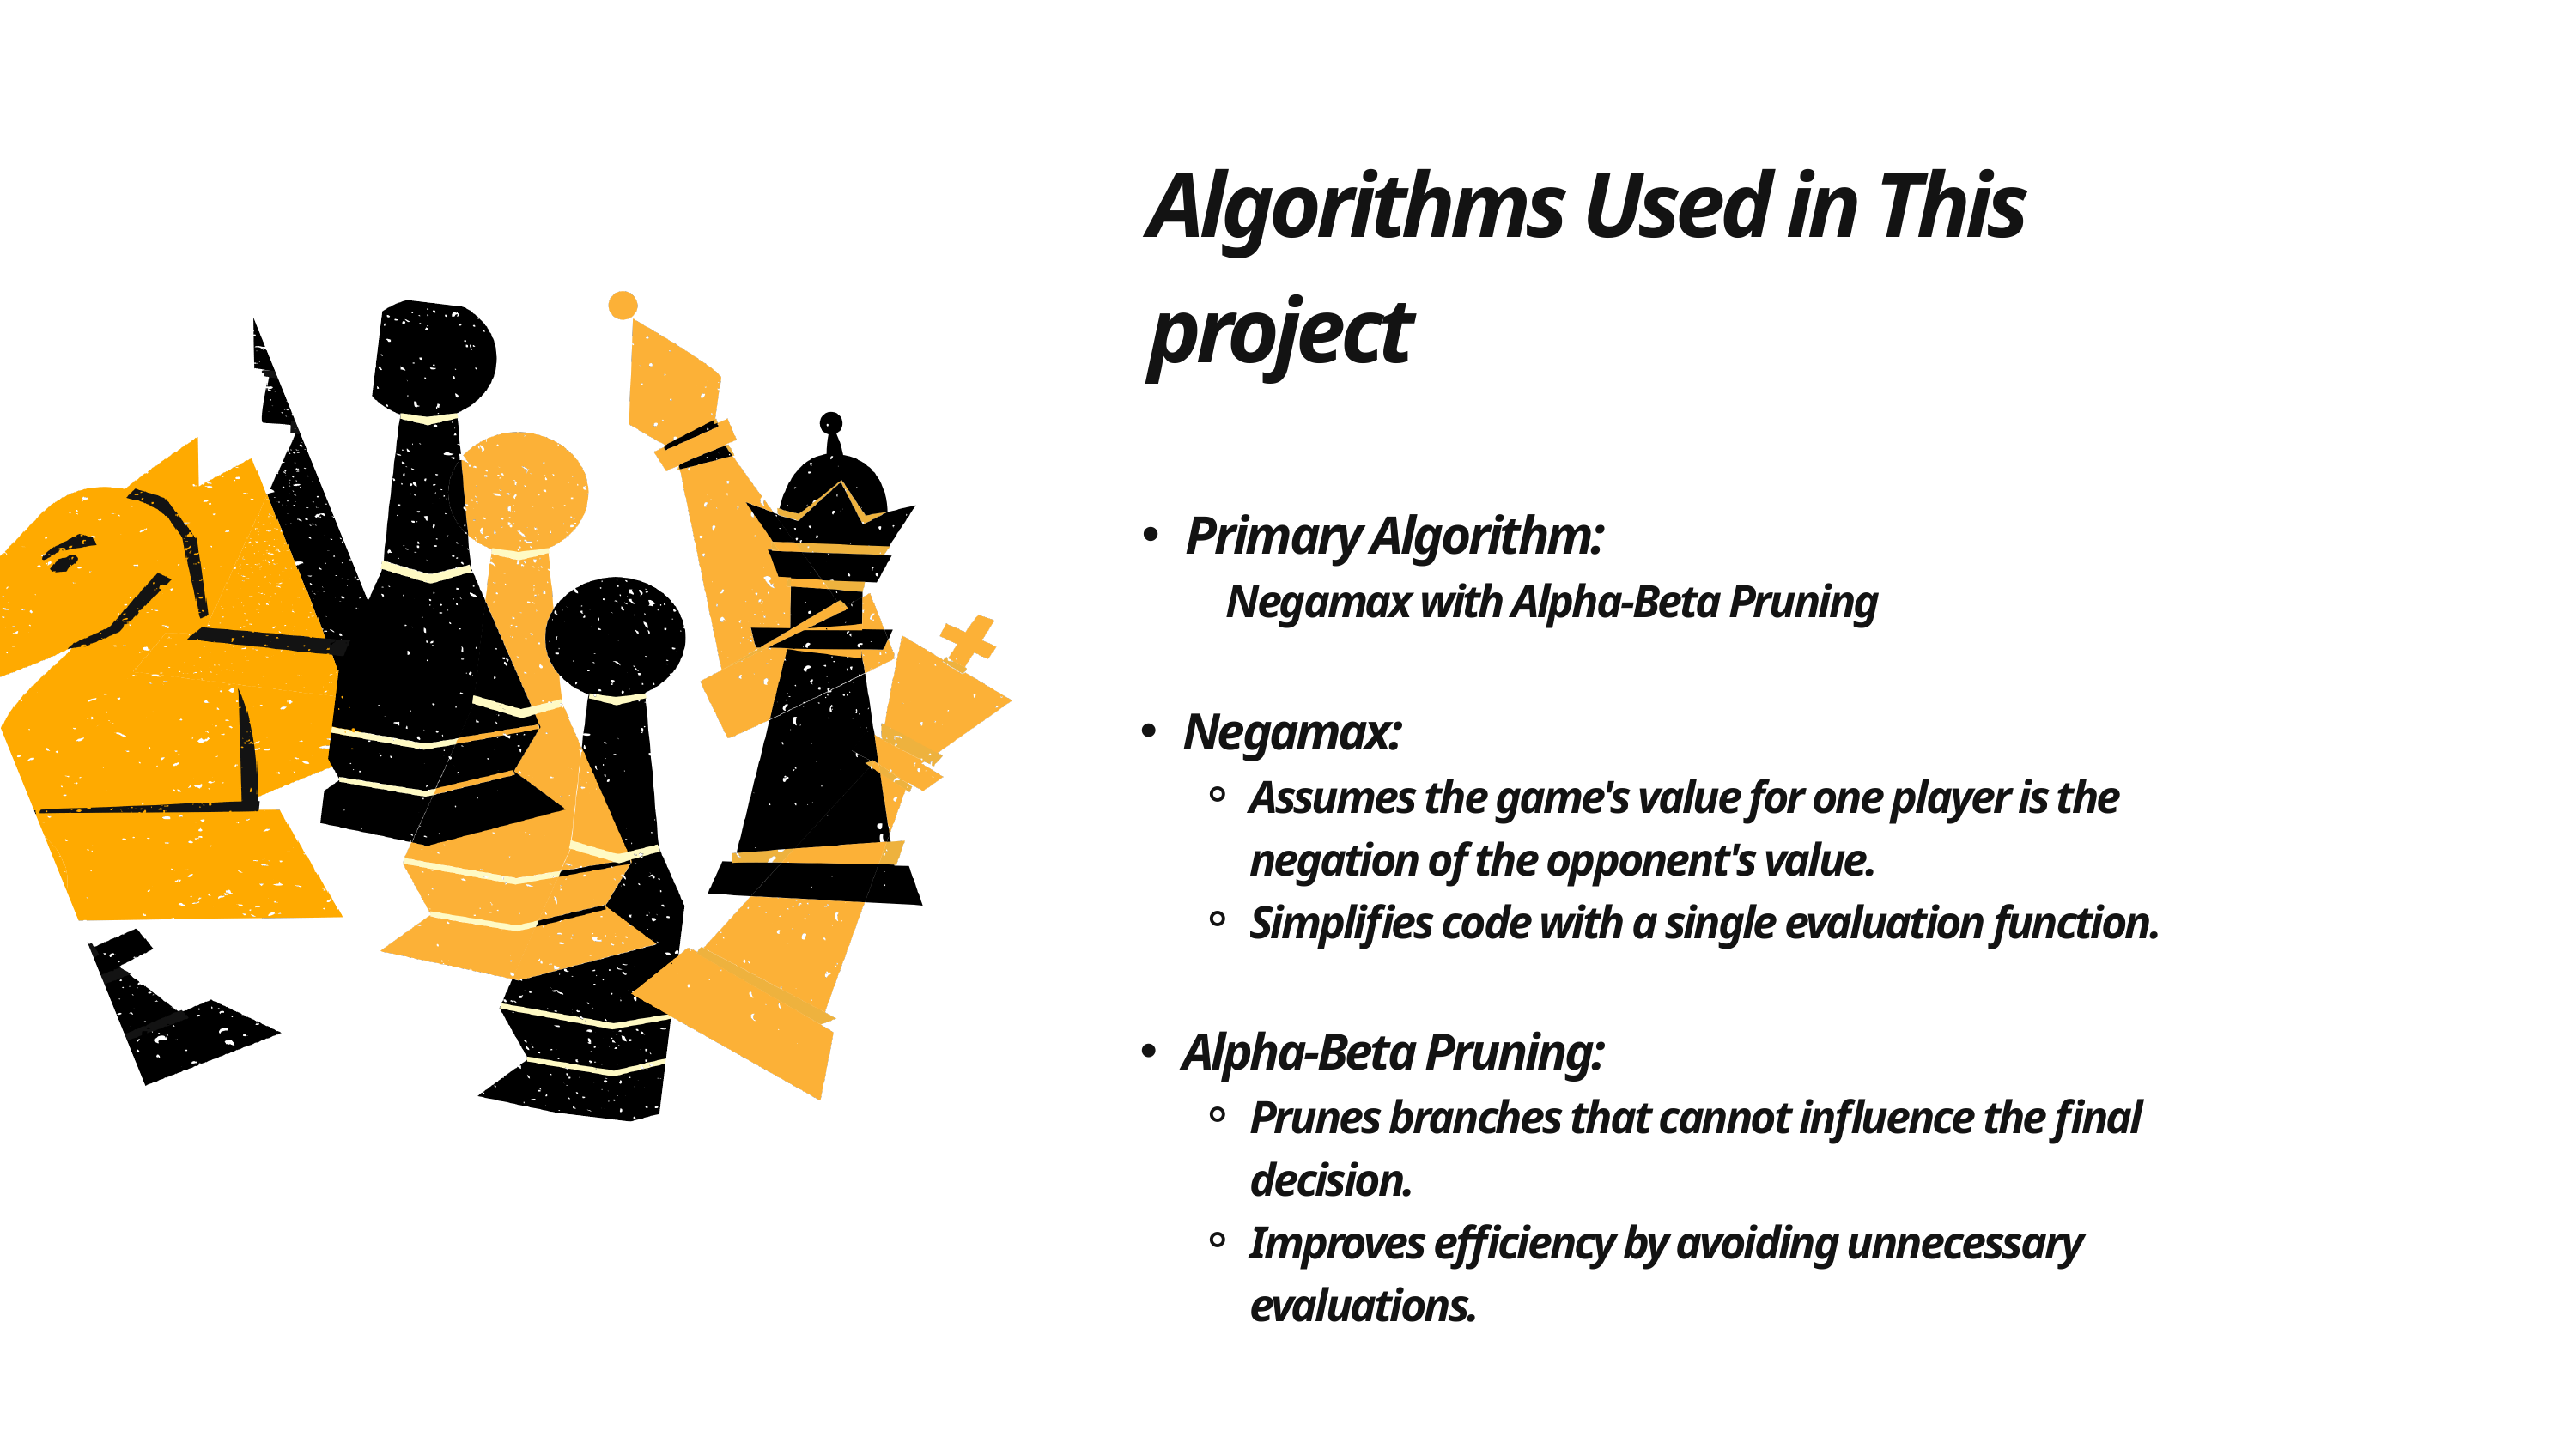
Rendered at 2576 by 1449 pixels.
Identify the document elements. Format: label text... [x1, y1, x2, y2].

text_box [606, 289, 1012, 1100]
text_box [289, 297, 661, 1125]
text_box [0, 265, 352, 1125]
text_box Primary Algorithm: Negamax with Alpha-Beta Pruning Negamax: Assumes the game's value for one player is the negation of the opponent's value. Simplifies code with a single evaluation function. Alpha-Beta Pruning: Prunes branches that cannot influence the final decision. Improves efficiency by avoiding unnecessary evaluations. [1097, 491, 2274, 1449]
text_box Algorithms Used in This project [1148, 130, 2203, 491]
